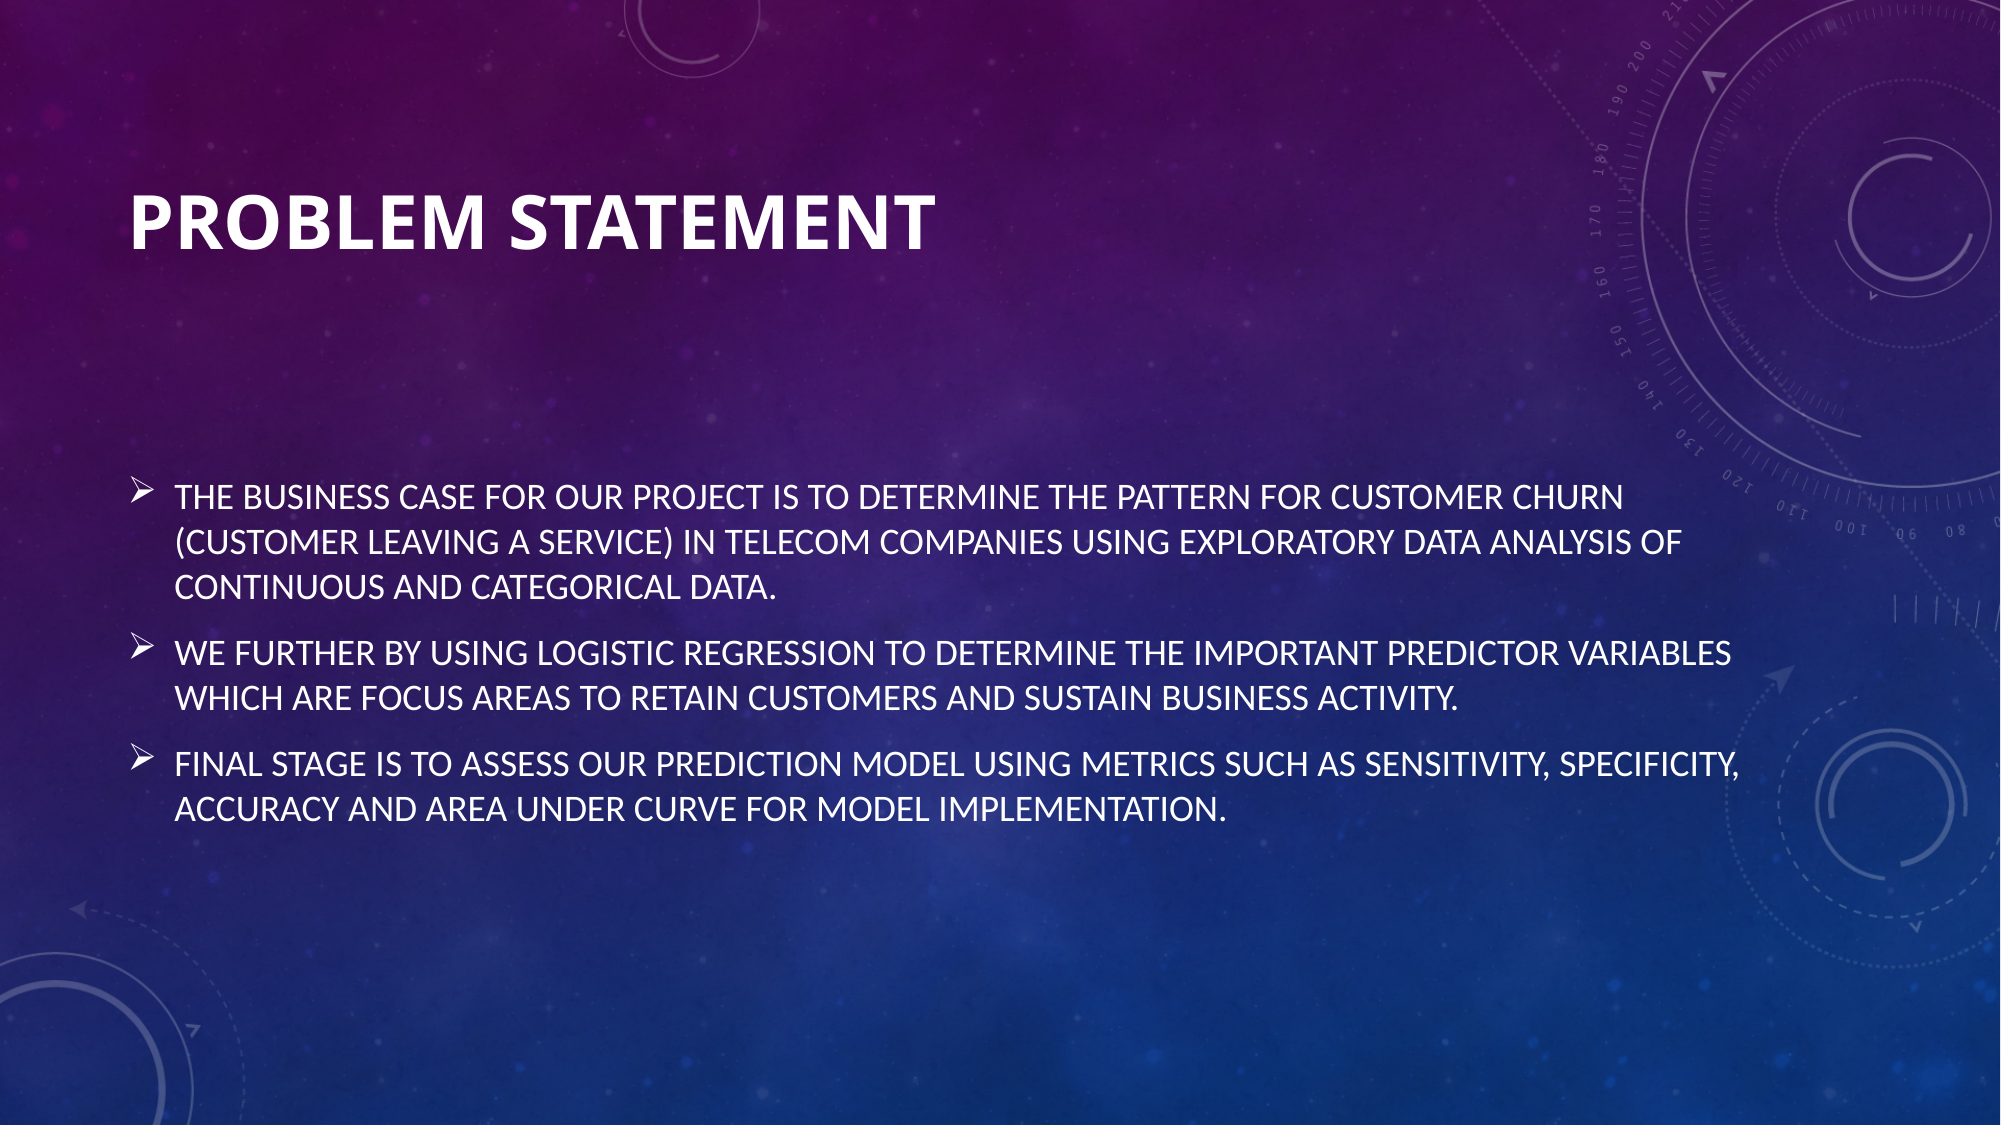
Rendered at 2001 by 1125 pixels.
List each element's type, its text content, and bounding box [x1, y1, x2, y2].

picture [0, 0, 2001, 1125]
title PROBLEM STATEMENT [112, 99, 1775, 339]
list THE BUSINESS CASE FOR OUR PROJECT IS TO DETERMINE THE PATTERN FOR CUSTOMER CHURN (CUSTOMER LEAVING A SERVICE) IN TELECOM COMPANIES USING EXPLORATORY DATA ANALYSIS OF CONTINUOUS AND CATEGORICAL DATA. WE FURTHER BY USING LOGISTIC REGRESSION TO DETERMINE THE IMPORTANT PREDICTOR VARIABLES WHICH ARE FOCUS AREAS TO RETAIN CUSTOMERS AND SUSTAIN BUSINESS ACTIVITY. FINAL STAGE IS TO ASSESS OUR PREDICTION MODEL USING METRICS SUCH AS SENSITIVITY, SPECIFICITY, ACCURACY AND AREA UNDER CURVE FOR MODEL IMPLEMENTATION. [112, 351, 1775, 950]
